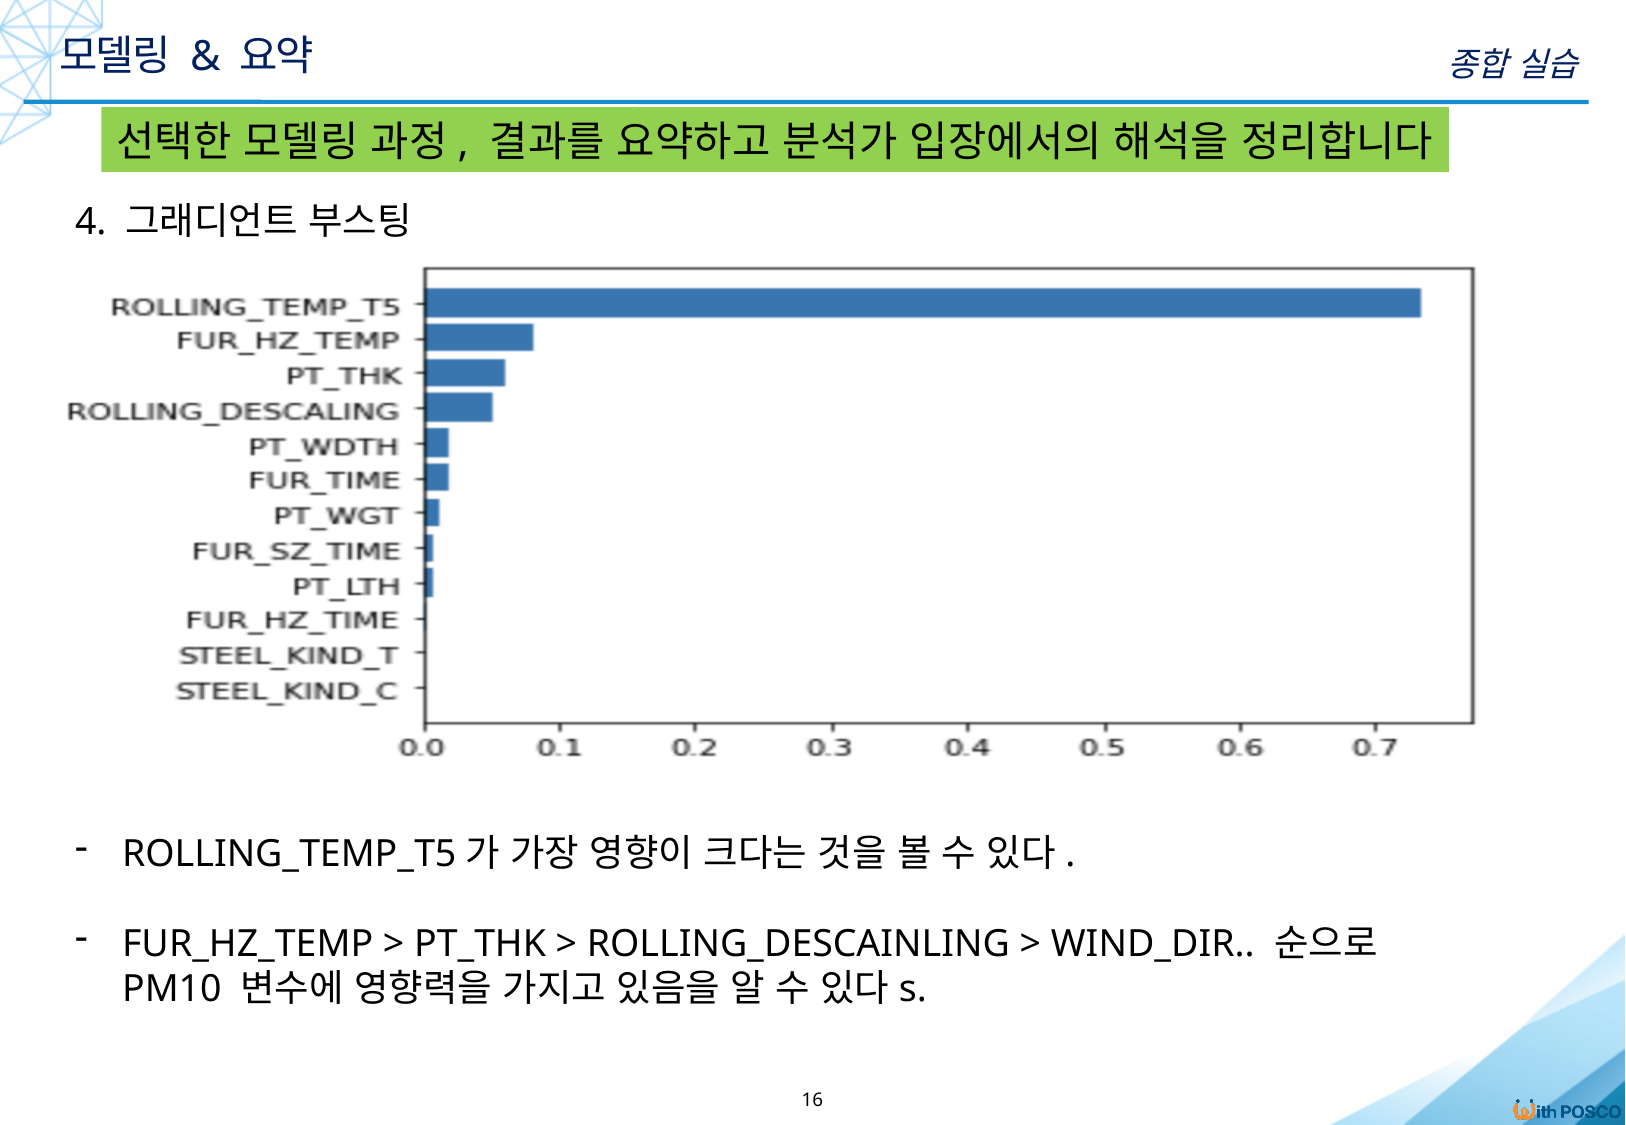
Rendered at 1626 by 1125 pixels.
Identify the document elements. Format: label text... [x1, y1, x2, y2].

text_box ROLLING_TEMP_T5가 가장 영향이 크다는 것을 볼 수 있다. FUR_HZ_TEMP > PT_THK > ROLLING_DESCAINLING > WIND_DIR.. 순으로 PM10 변수에 영향력을 가지고 있음을 알 수 있다s. [60, 821, 1506, 1017]
text_box 4. 그래디언트 부스팅 [60, 189, 463, 250]
picture [0, 0, 1625, 1125]
text_box 선택한 모델링 과정, 결과를 요약하고 분석가 입장에서의 해석을 정리합니다 [101, 107, 1449, 172]
text_box 모델링 & 요약 [44, 21, 1321, 87]
text_box 종합 실습 [1321, 35, 1594, 81]
